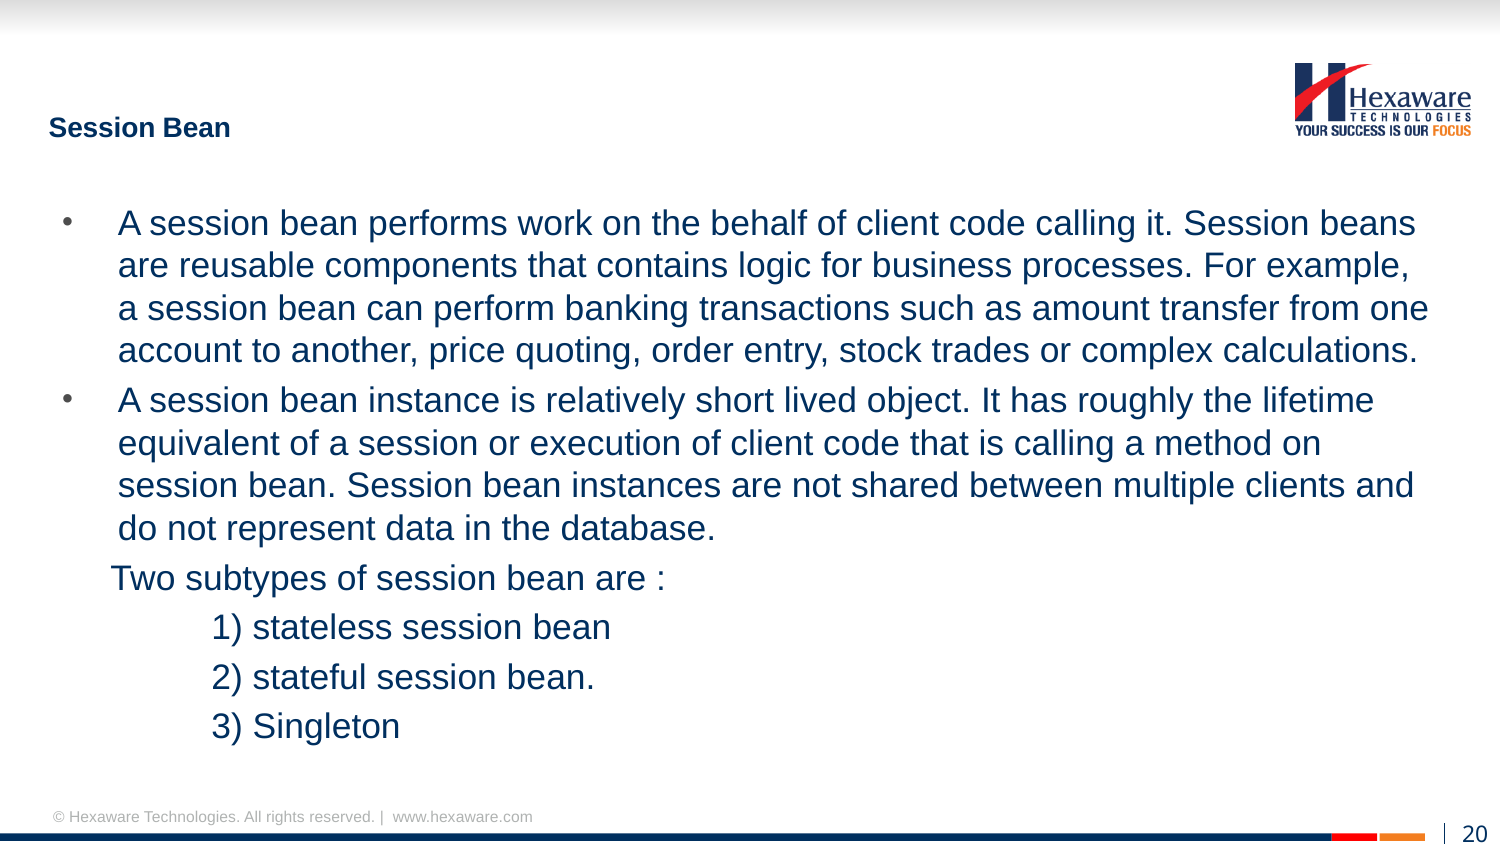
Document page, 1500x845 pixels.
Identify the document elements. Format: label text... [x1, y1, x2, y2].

title Session Bean [37, 73, 1125, 149]
picture [1295, 63, 1471, 136]
list A session bean performs work on the behalf of client code calling it. Session beans are reusable components that contains logic for business processes. For example, a session bean can perform banking transactions such as amount transfer from one account to another, price quoting, order entry, stock trades or complex calculations. A session bean instance is relatively short lived object. It has roughly the lifetime equivalent of a session or execution of client code that is calling a method on session bean. Session bean instances are not shared between multiple clients and do not represent data in the database. Two subtypes of session bean are : 1) stateless session bean 2) stateful session bean. 3) Singleton [50, 194, 1450, 798]
